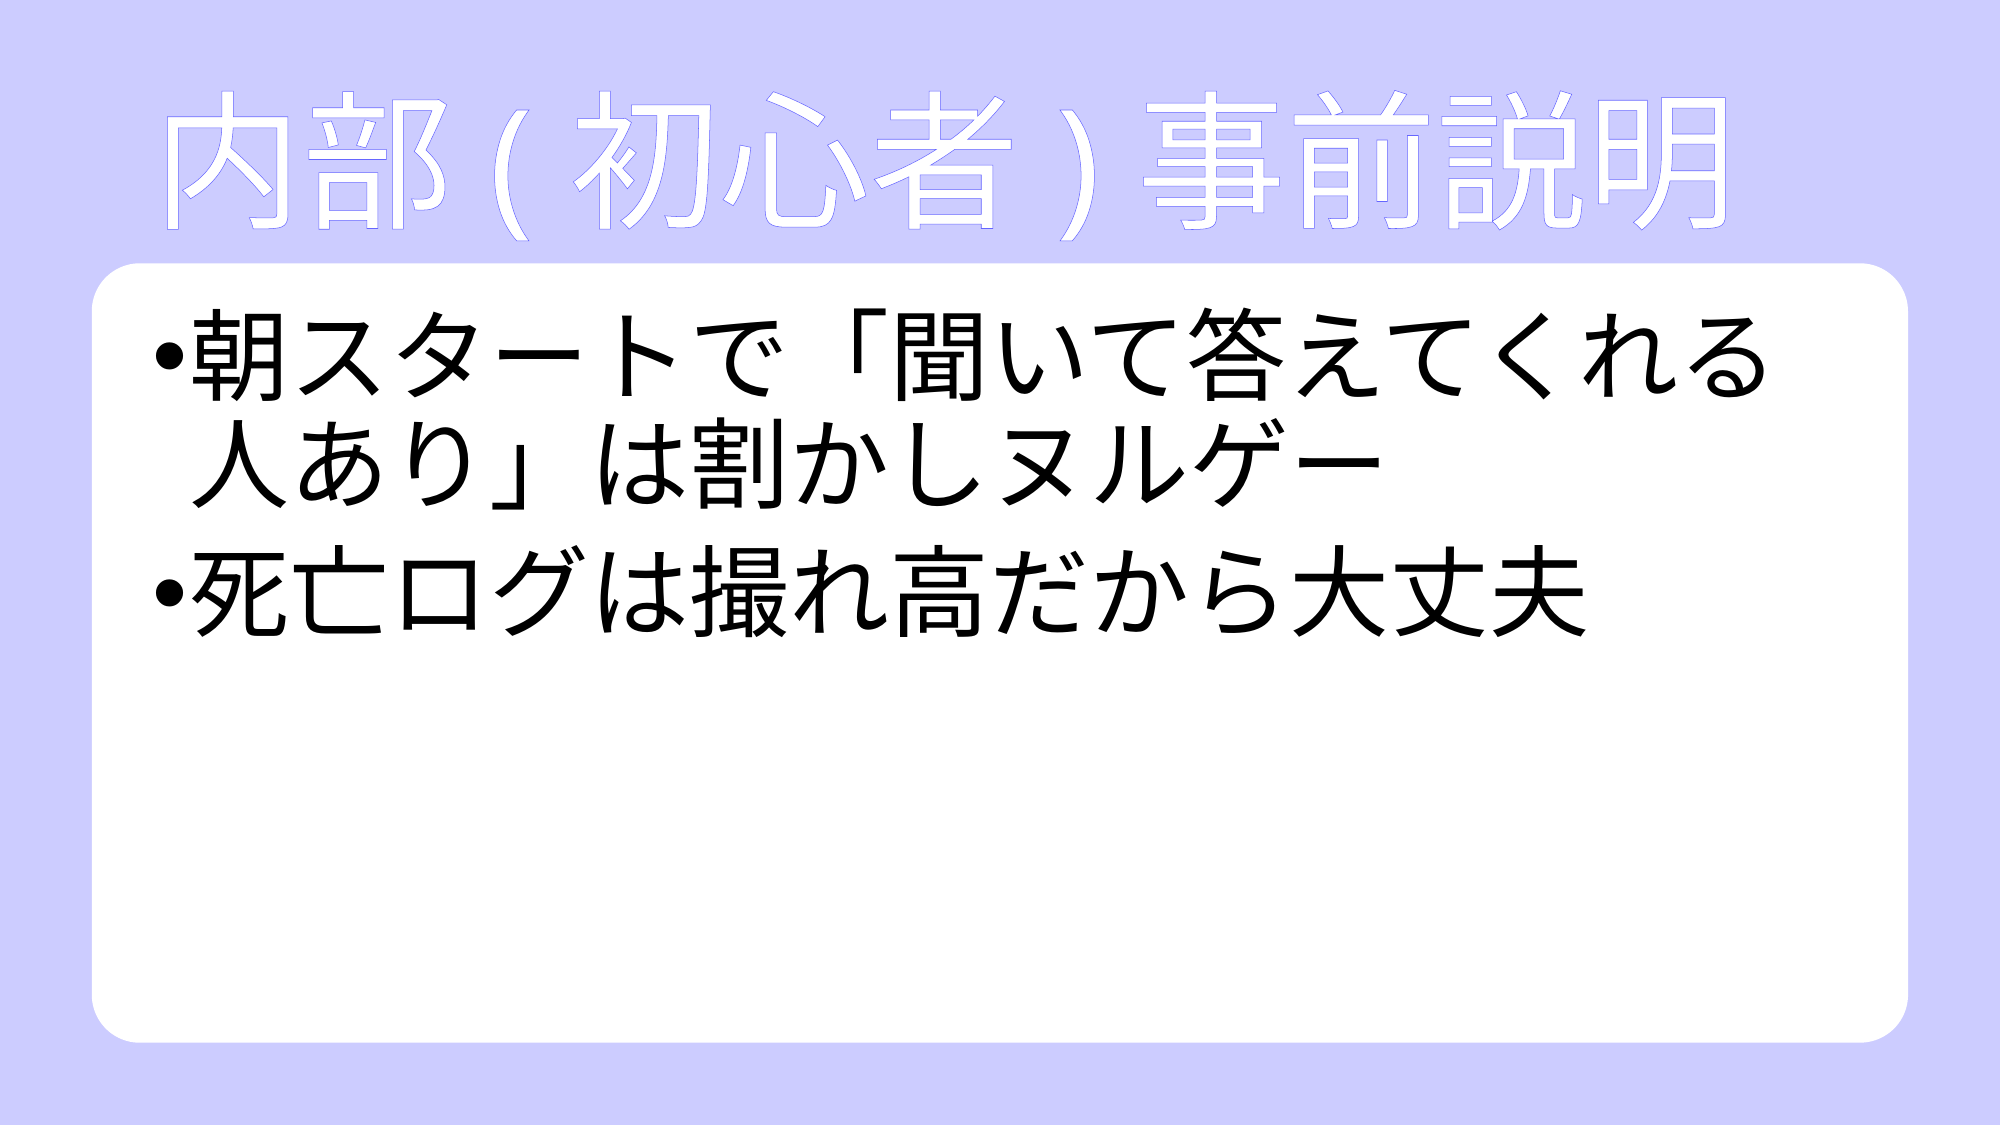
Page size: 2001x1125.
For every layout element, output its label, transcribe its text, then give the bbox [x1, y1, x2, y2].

list 朝スタートで「聞いて答えてくれる人あり」は割かしヌルゲー 死亡ログは撮れ高だから大丈夫 [137, 299, 1863, 1014]
title 内部(初心者)事前説明 [137, 59, 1863, 278]
